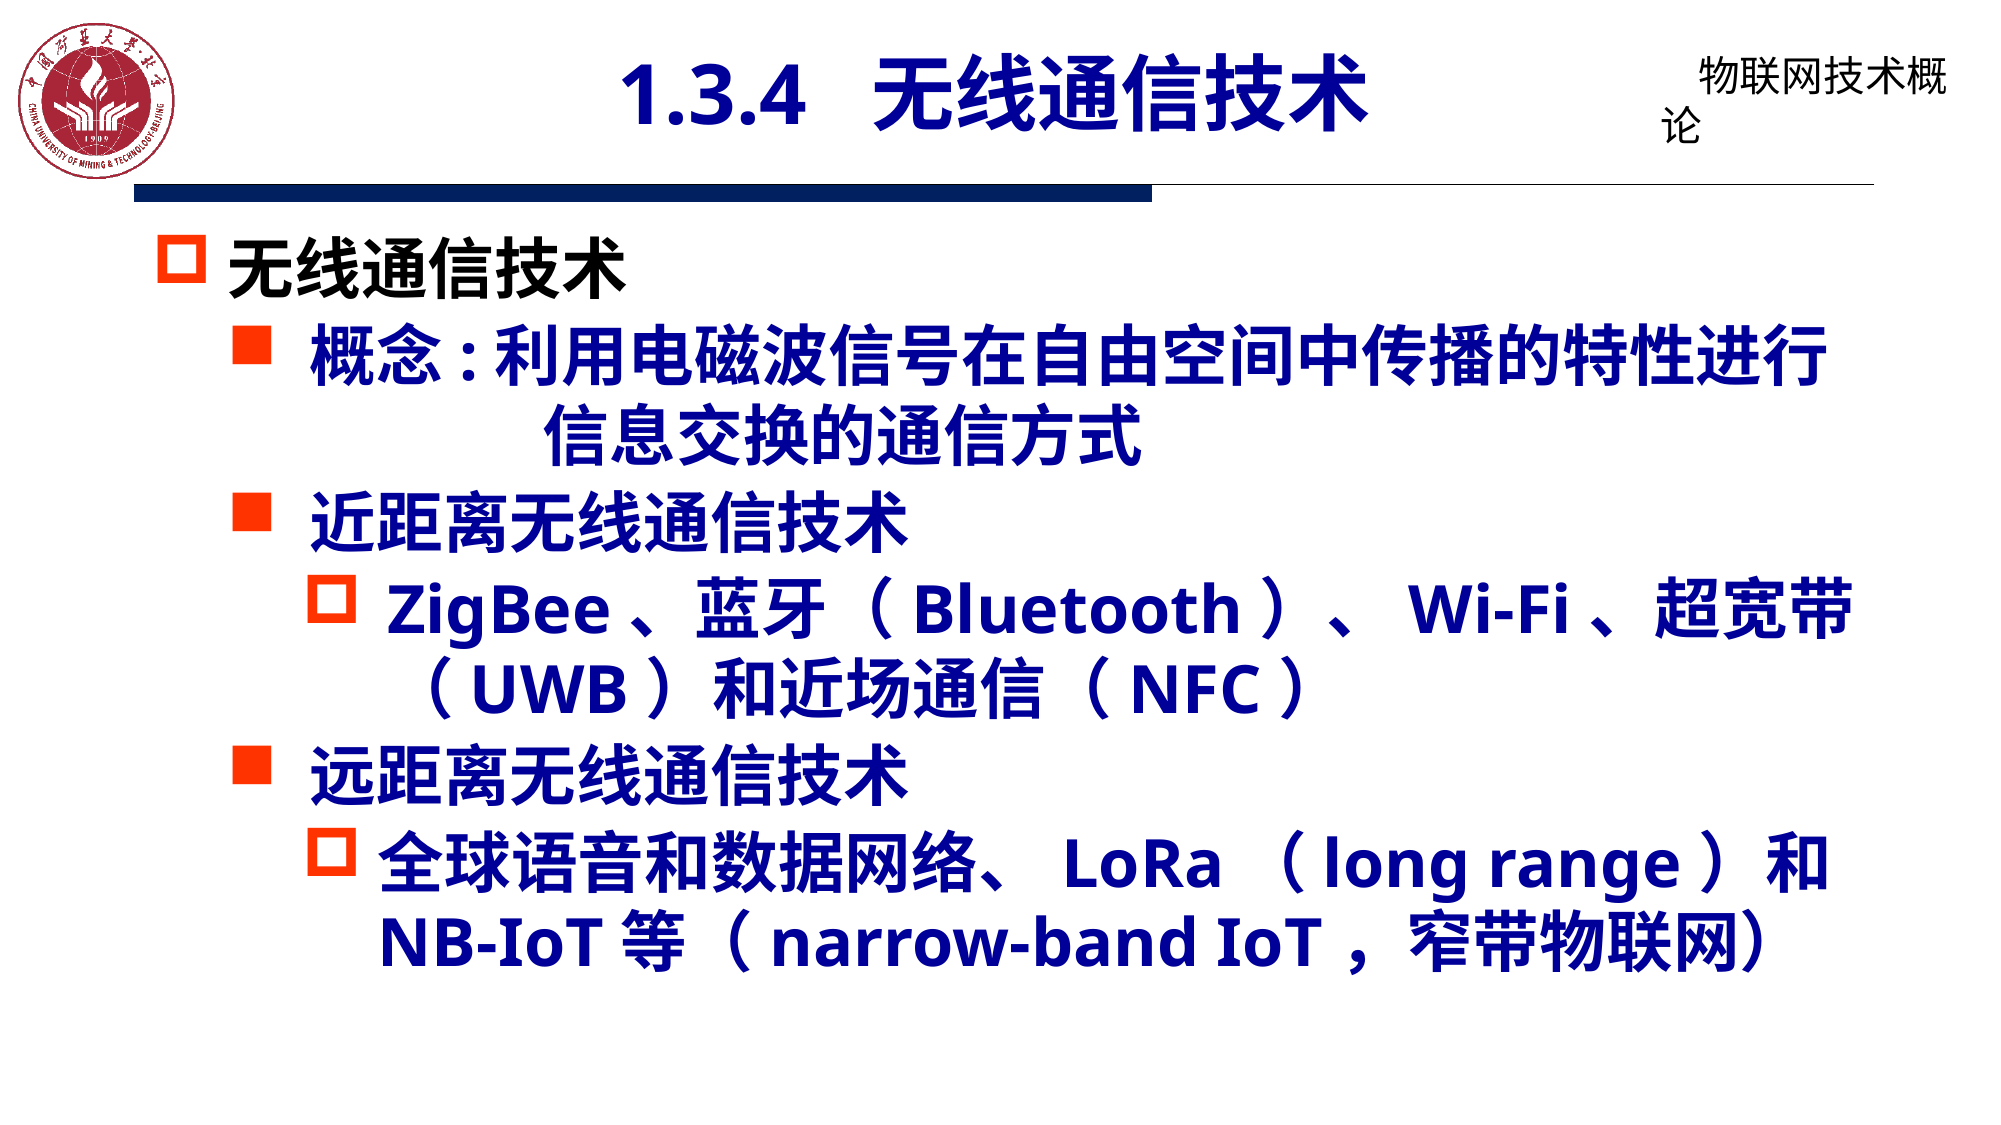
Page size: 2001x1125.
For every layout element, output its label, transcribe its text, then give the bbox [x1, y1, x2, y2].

text_box 无线通信技术 概念:利用电磁波信号在自由空间中传播的特性进行 信息交换的通信方式 近距离无线通信技术 ZigBee、蓝牙（Bluetooth）、Wi-Fi、超宽带（UWB）和近场通信（NFC） 远距离无线通信技术 全球语音和数据网络、LoRa（long range）和NB-IoT等（narrow-band IoT，窄带物联网） [137, 219, 1888, 1035]
text_box [596, 243, 628, 328]
picture [0, 0, 197, 197]
title 1.3.4 无线通信技术 [279, 54, 1709, 161]
